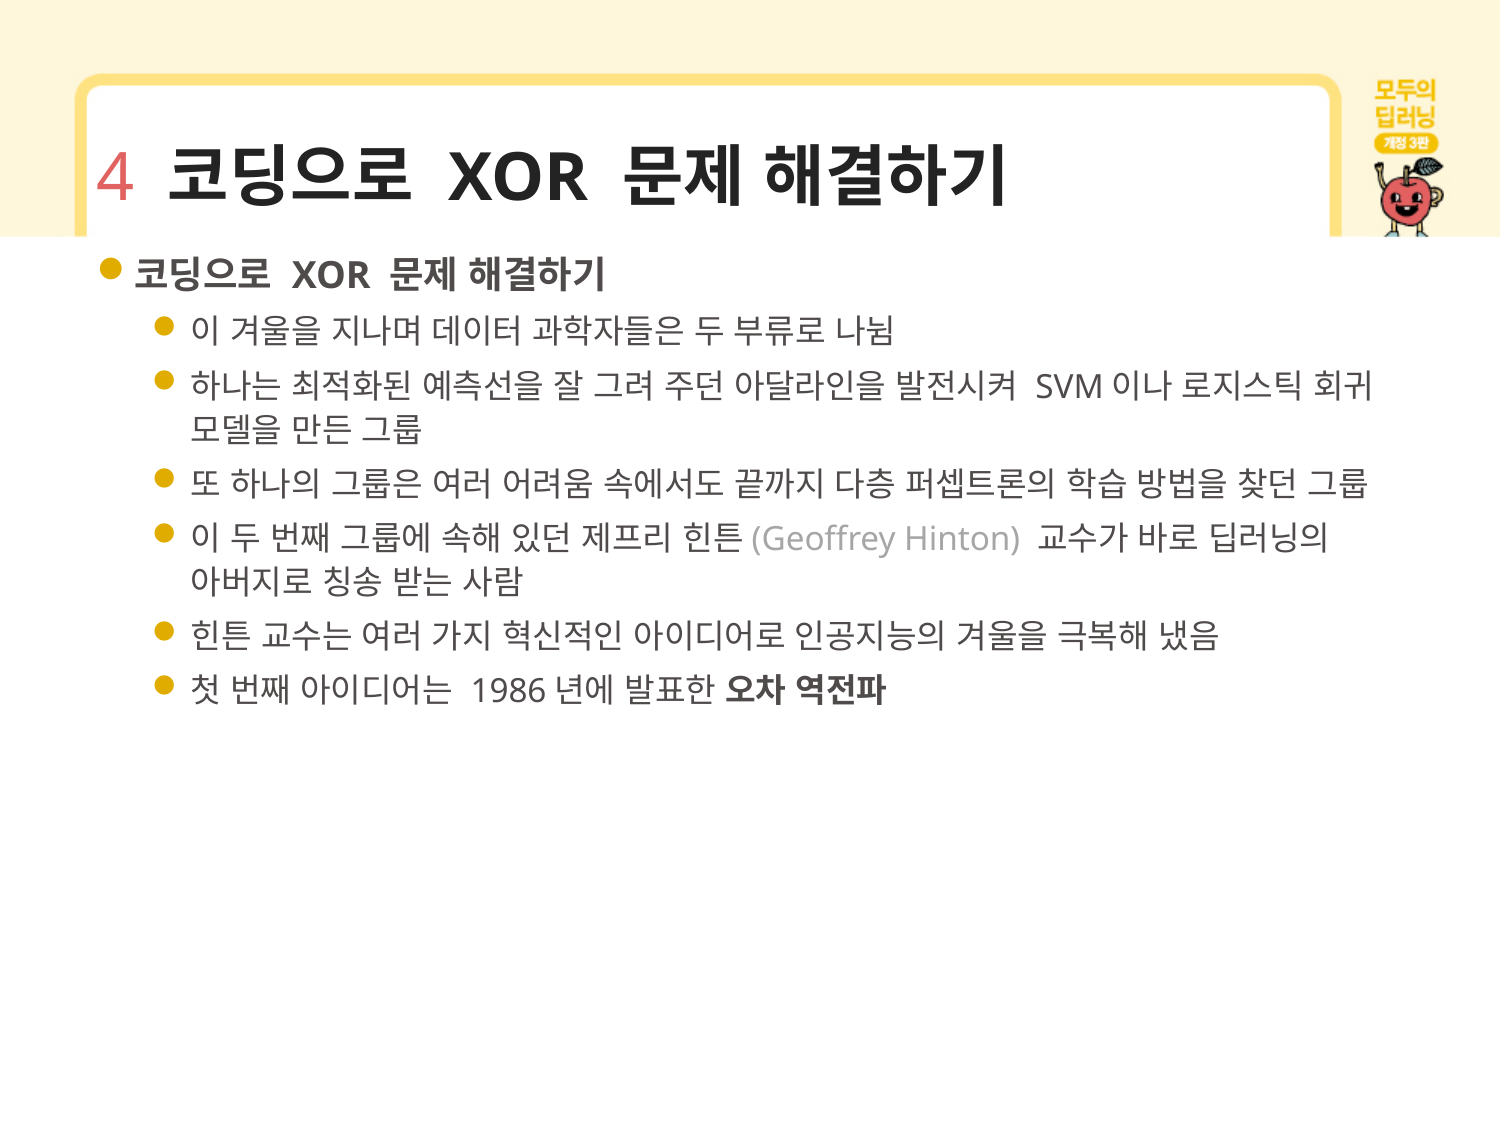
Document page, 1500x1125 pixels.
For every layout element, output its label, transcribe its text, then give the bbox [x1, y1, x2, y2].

picture [0, 0, 1500, 1125]
title 4 코딩으로 XOR 문제 해결하기 [81, 90, 1412, 222]
list 코딩으로 XOR 문제 해결하기 이 겨울을 지나며 데이터 과학자들은 두 부류로 나뉨 하나는 최적화된 예측선을 잘 그려 주던 아달라인을 발전시켜 SVM이나 로지스틱 회귀 모델을 만든 그룹 또 하나의 그룹은 여러 어려움 속에서도 끝까지 다층 퍼셉트론의 학습 방법을 찾던 그룹 이 두 번째 그룹에 속해 있던 제프리 힌튼(Geoffrey Hinton) 교수가 바로 딥러닝의 아버지로 칭송 받는 사람 힌튼 교수는 여러 가지 혁신적인 아이디어로 인공지능의 겨울을 극복해 냈음 첫 번째 아이디어는 1986년에 발표한 오차 역전파 [81, 239, 1412, 1054]
